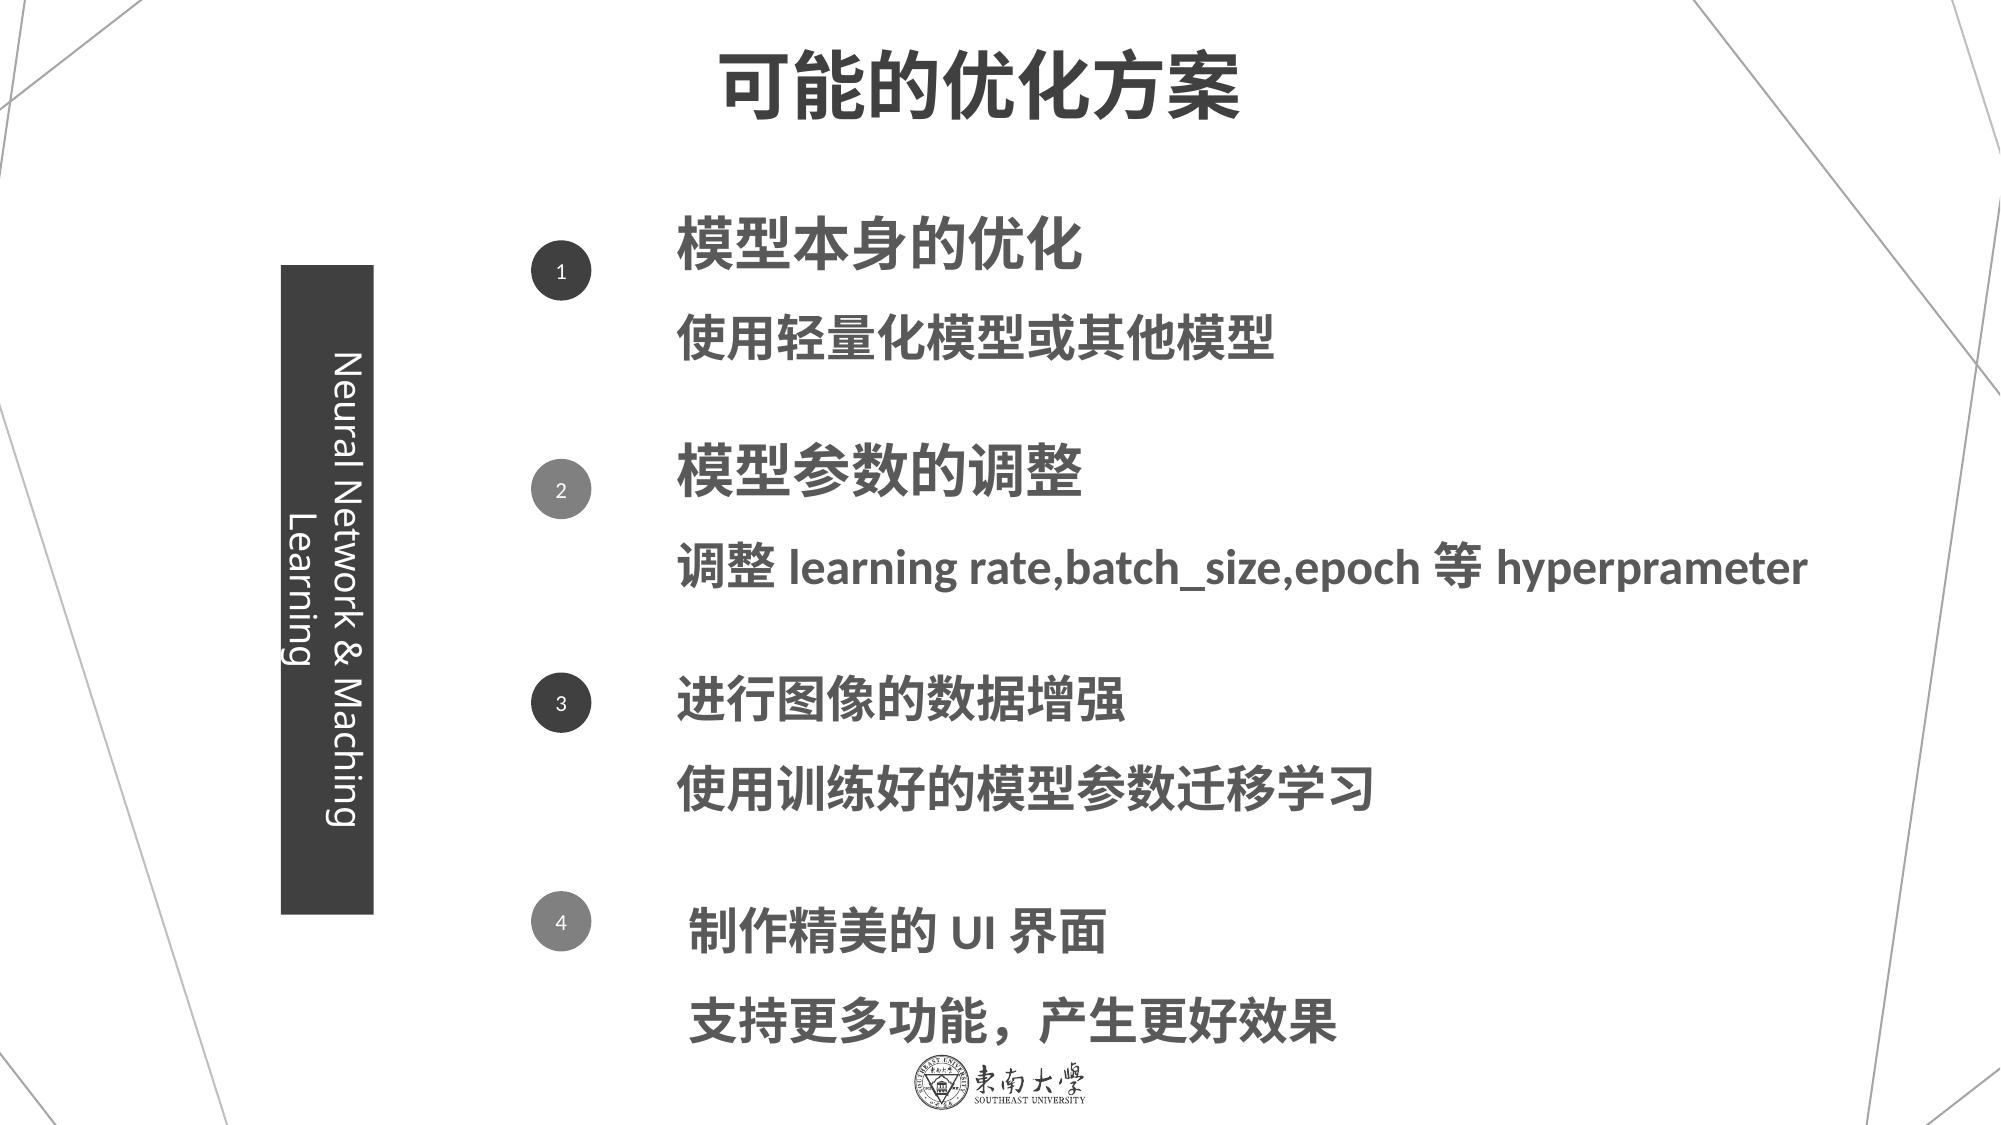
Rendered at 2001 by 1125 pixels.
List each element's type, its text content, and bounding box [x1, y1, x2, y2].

text_box 可能的优化方案 [701, 30, 1433, 149]
text_box 3 [530, 671, 593, 734]
text_box 制作精美的UI界面 支持更多功能，产生更好效果 [673, 862, 1852, 1058]
text_box 进行图像的数据增强 使用训练好的模型参数迁移学习 [661, 629, 1839, 825]
text_box 1 [530, 239, 593, 302]
text_box Neural Network & Maching Learning [280, 264, 375, 916]
text_box 模型参数的调整 调整learning rate,batch_size,epoch等hyperprameter [661, 392, 1839, 602]
text_box 2 [530, 457, 593, 521]
text_box 模型本身的优化 使用轻量化模型或其他模型 [661, 164, 1482, 375]
text_box 4 [530, 890, 593, 953]
